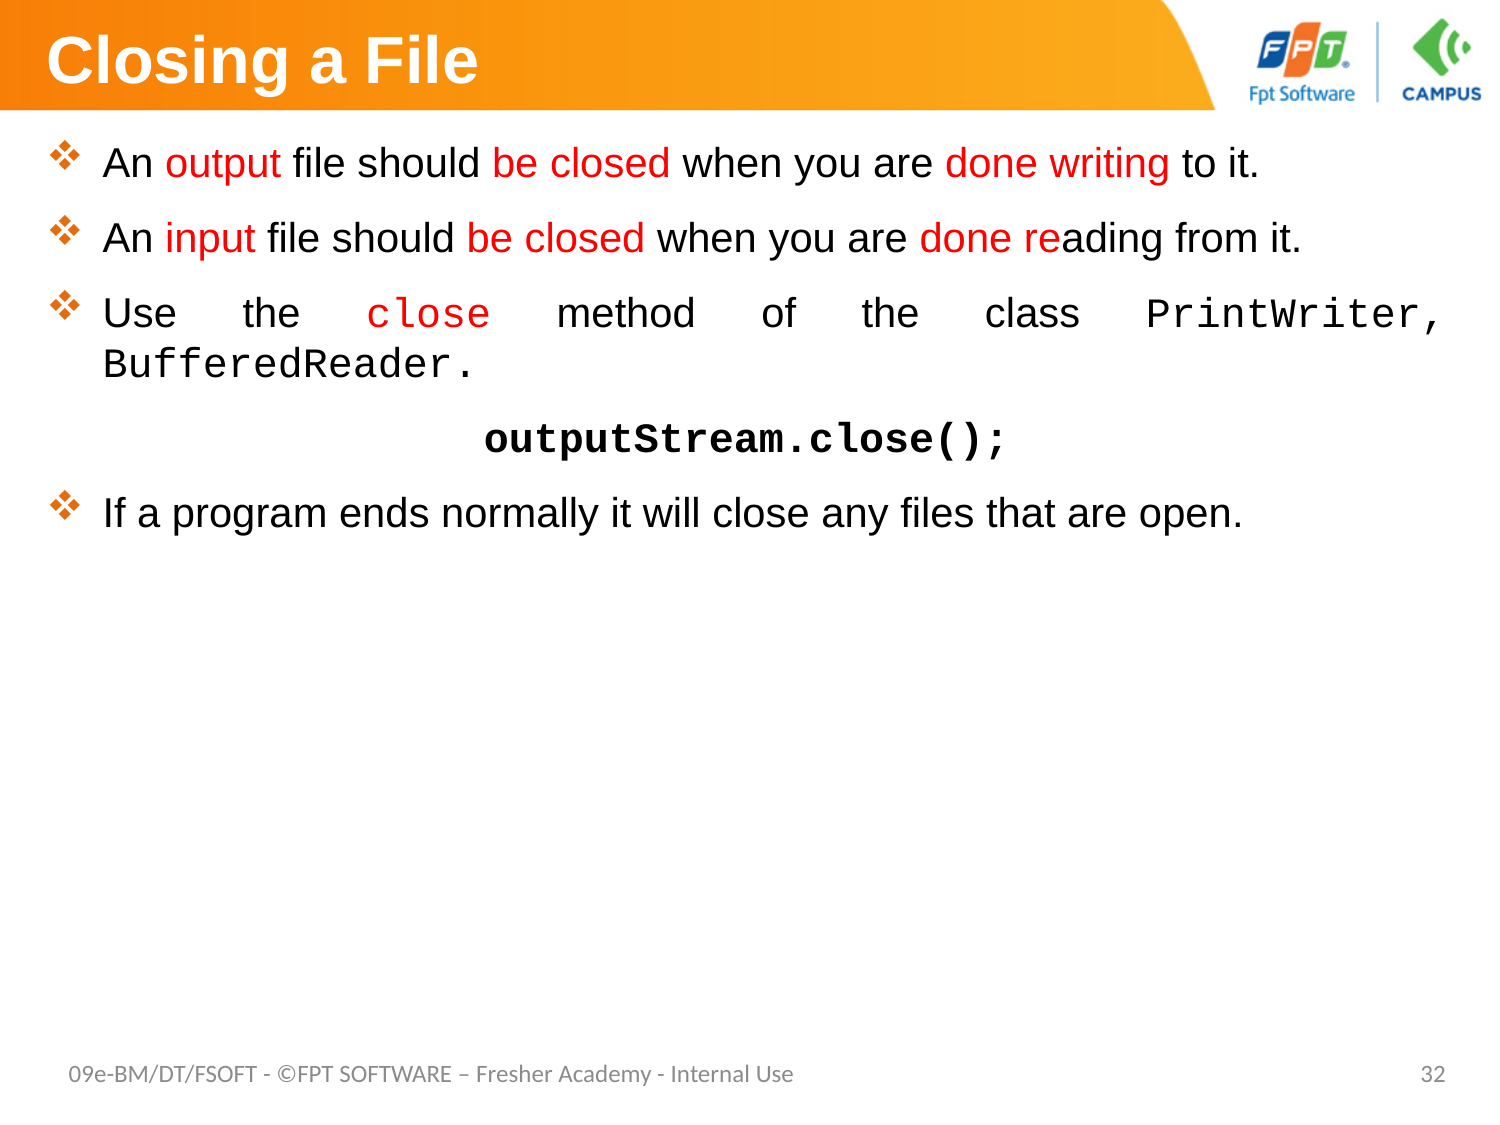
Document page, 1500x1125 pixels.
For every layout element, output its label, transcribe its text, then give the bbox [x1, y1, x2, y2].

footer 09e-BM/DT/FSOFT - ©FPT SOFTWARE – Fresher Academy - Internal Use [31, 1042, 833, 1103]
title Closing a File [31, 3, 1461, 111]
slide_number 32 [1074, 1042, 1461, 1103]
picture [0, 0, 1500, 1125]
list An output file should be closed when you are done writing to it. An input file should be closed when you are done reading from it. Use the close method of the class PrintWriter, BufferedReader. outputStream.close(); If a program ends normally it will close any files that are open. [31, 127, 1461, 1020]
